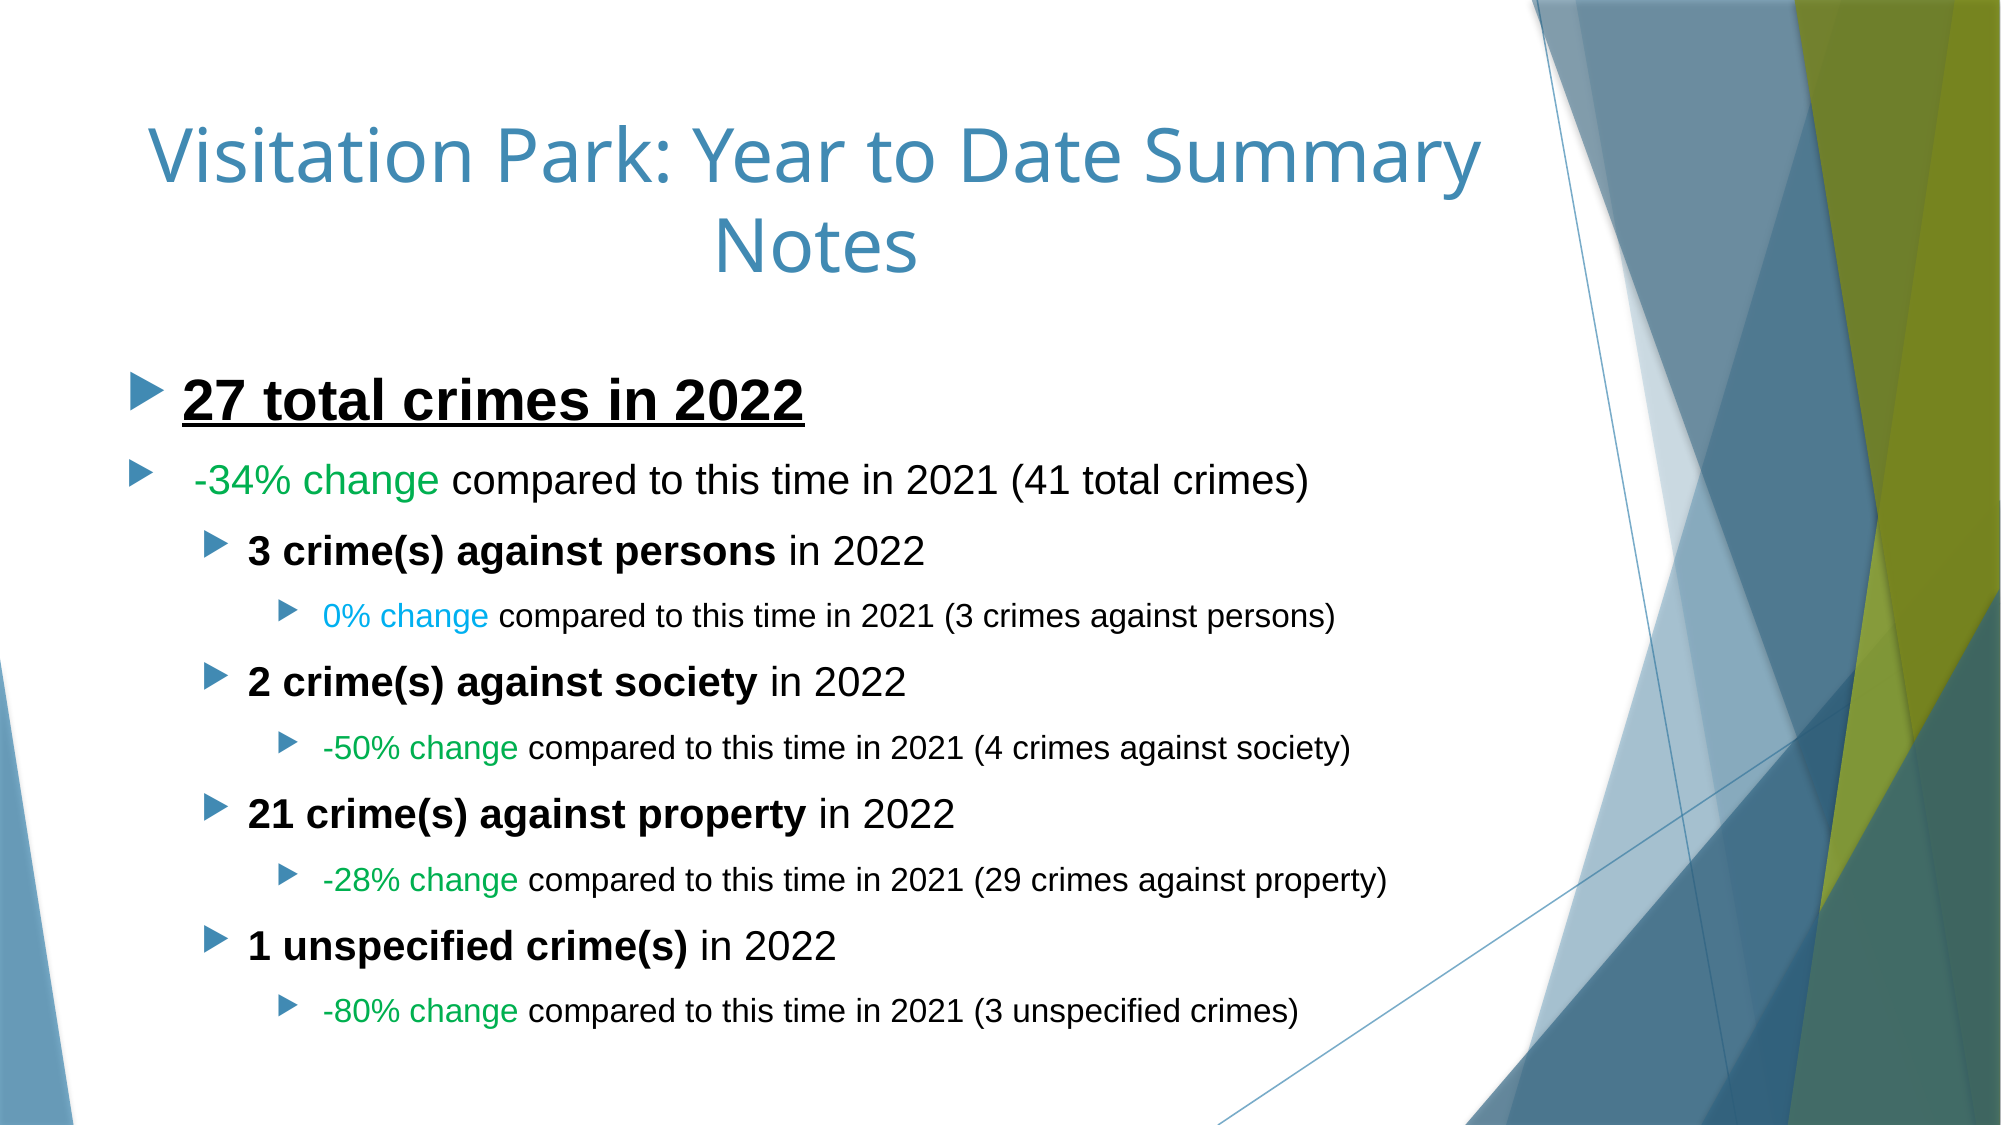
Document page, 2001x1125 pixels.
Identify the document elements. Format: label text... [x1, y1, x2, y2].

list 27 total crimes in 2022 -34% change compared to this time in 2021 (41 total crimes) 3 crime(s) against persons in 2022 0% change compared to this time in 2021 (3 crimes against persons) 2 crime(s) against society in 2022 -50% change compared to this time in 2021 (4 crimes against society) 21 crime(s) against property in 2022 -28% change compared to this time in 2021 (29 crimes against property) 1 unspecified crime(s) in 2022 -80% change compared to this time in 2021 (3 unspecified crimes) [111, 354, 1522, 992]
title Visitation Park: Year to Date Summary Notes [111, 99, 1522, 317]
